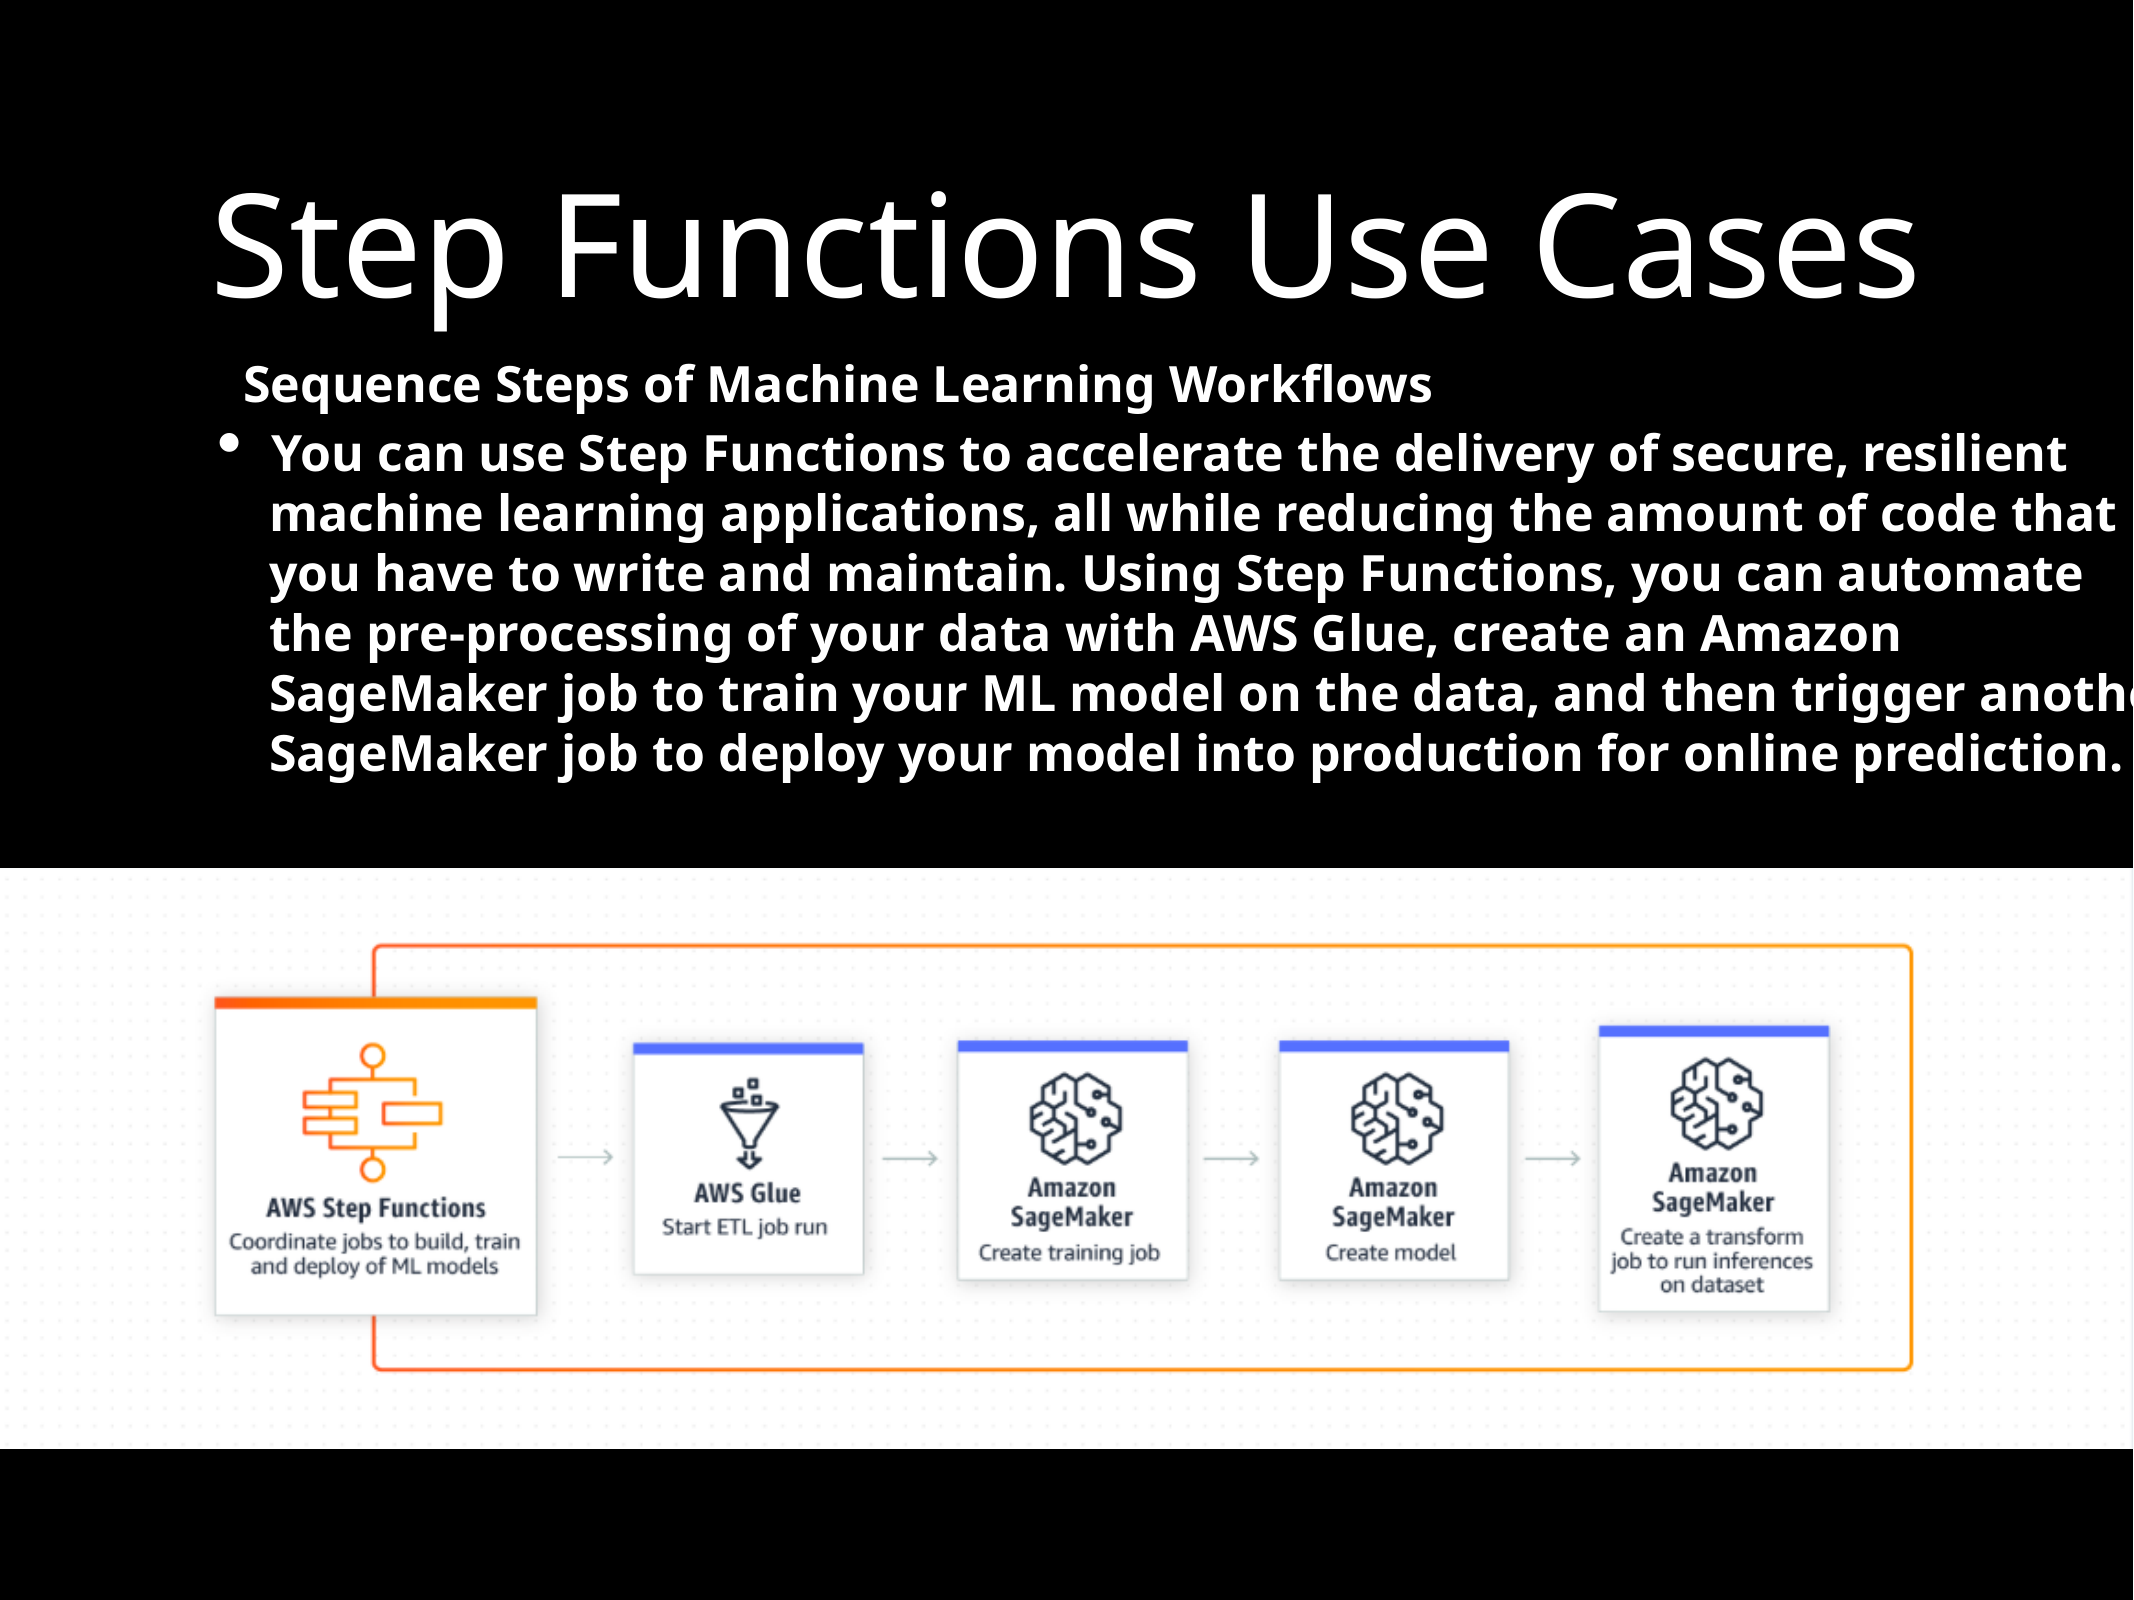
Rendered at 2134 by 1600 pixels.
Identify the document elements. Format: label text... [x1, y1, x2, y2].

picture [0, 867, 2134, 1449]
title Step Functions Use Cases [66, 0, 2067, 336]
text_box You can use Step Functions to accelerate the delivery of secure, resilient machine learning applications, all while reducing the amount of code that you have to write and maintain. Using Step Functions, you can automate the pre-processing of your data with AWS Glue, create an Amazon SageMaker job to train your ML model on the data, and then trigger another SageMaker job to deploy your model into production for online prediction. [208, 413, 2134, 790]
text_box Sequence Steps of Machine Learning Workflows [235, 344, 1442, 413]
